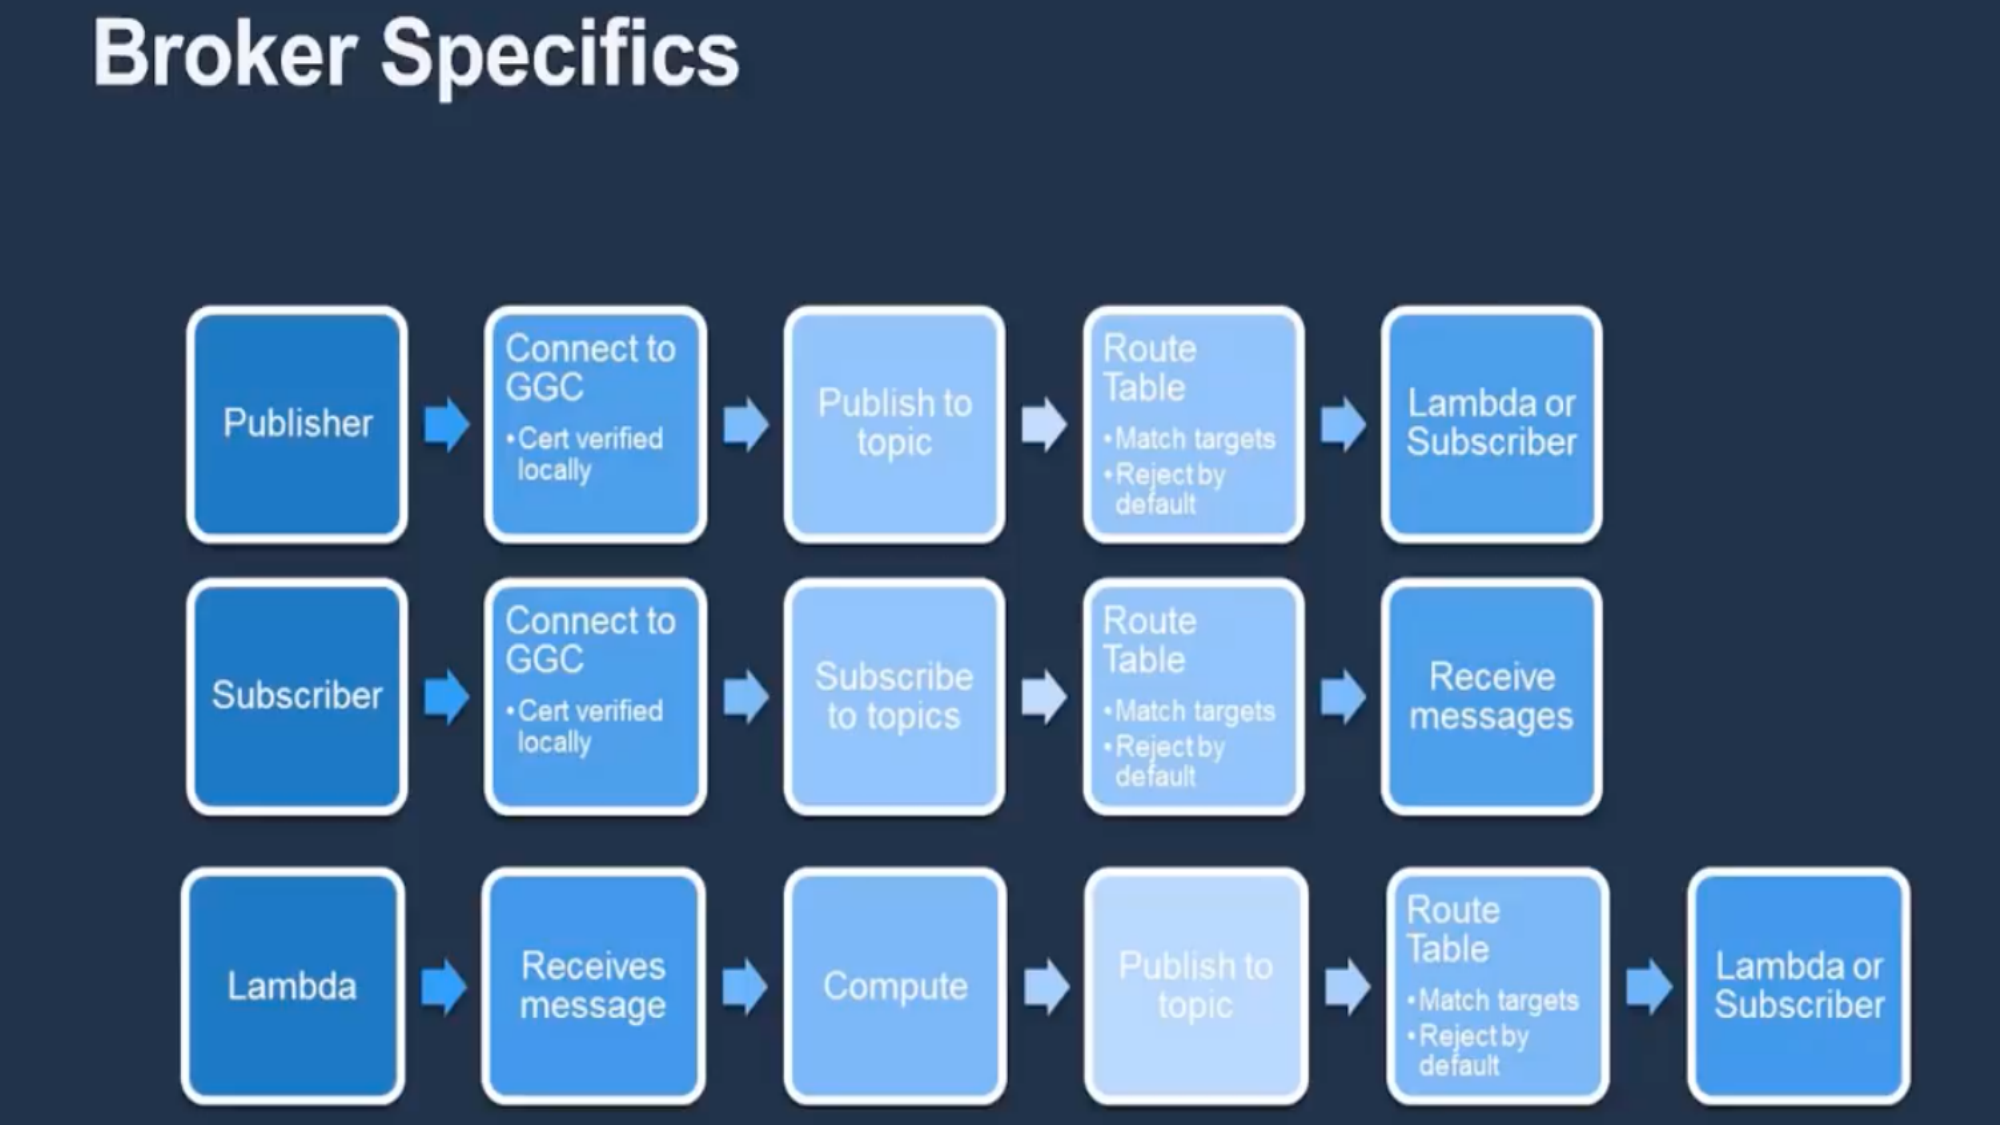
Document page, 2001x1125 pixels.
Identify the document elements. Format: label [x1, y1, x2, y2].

list [0, 0, 2000, 1125]
